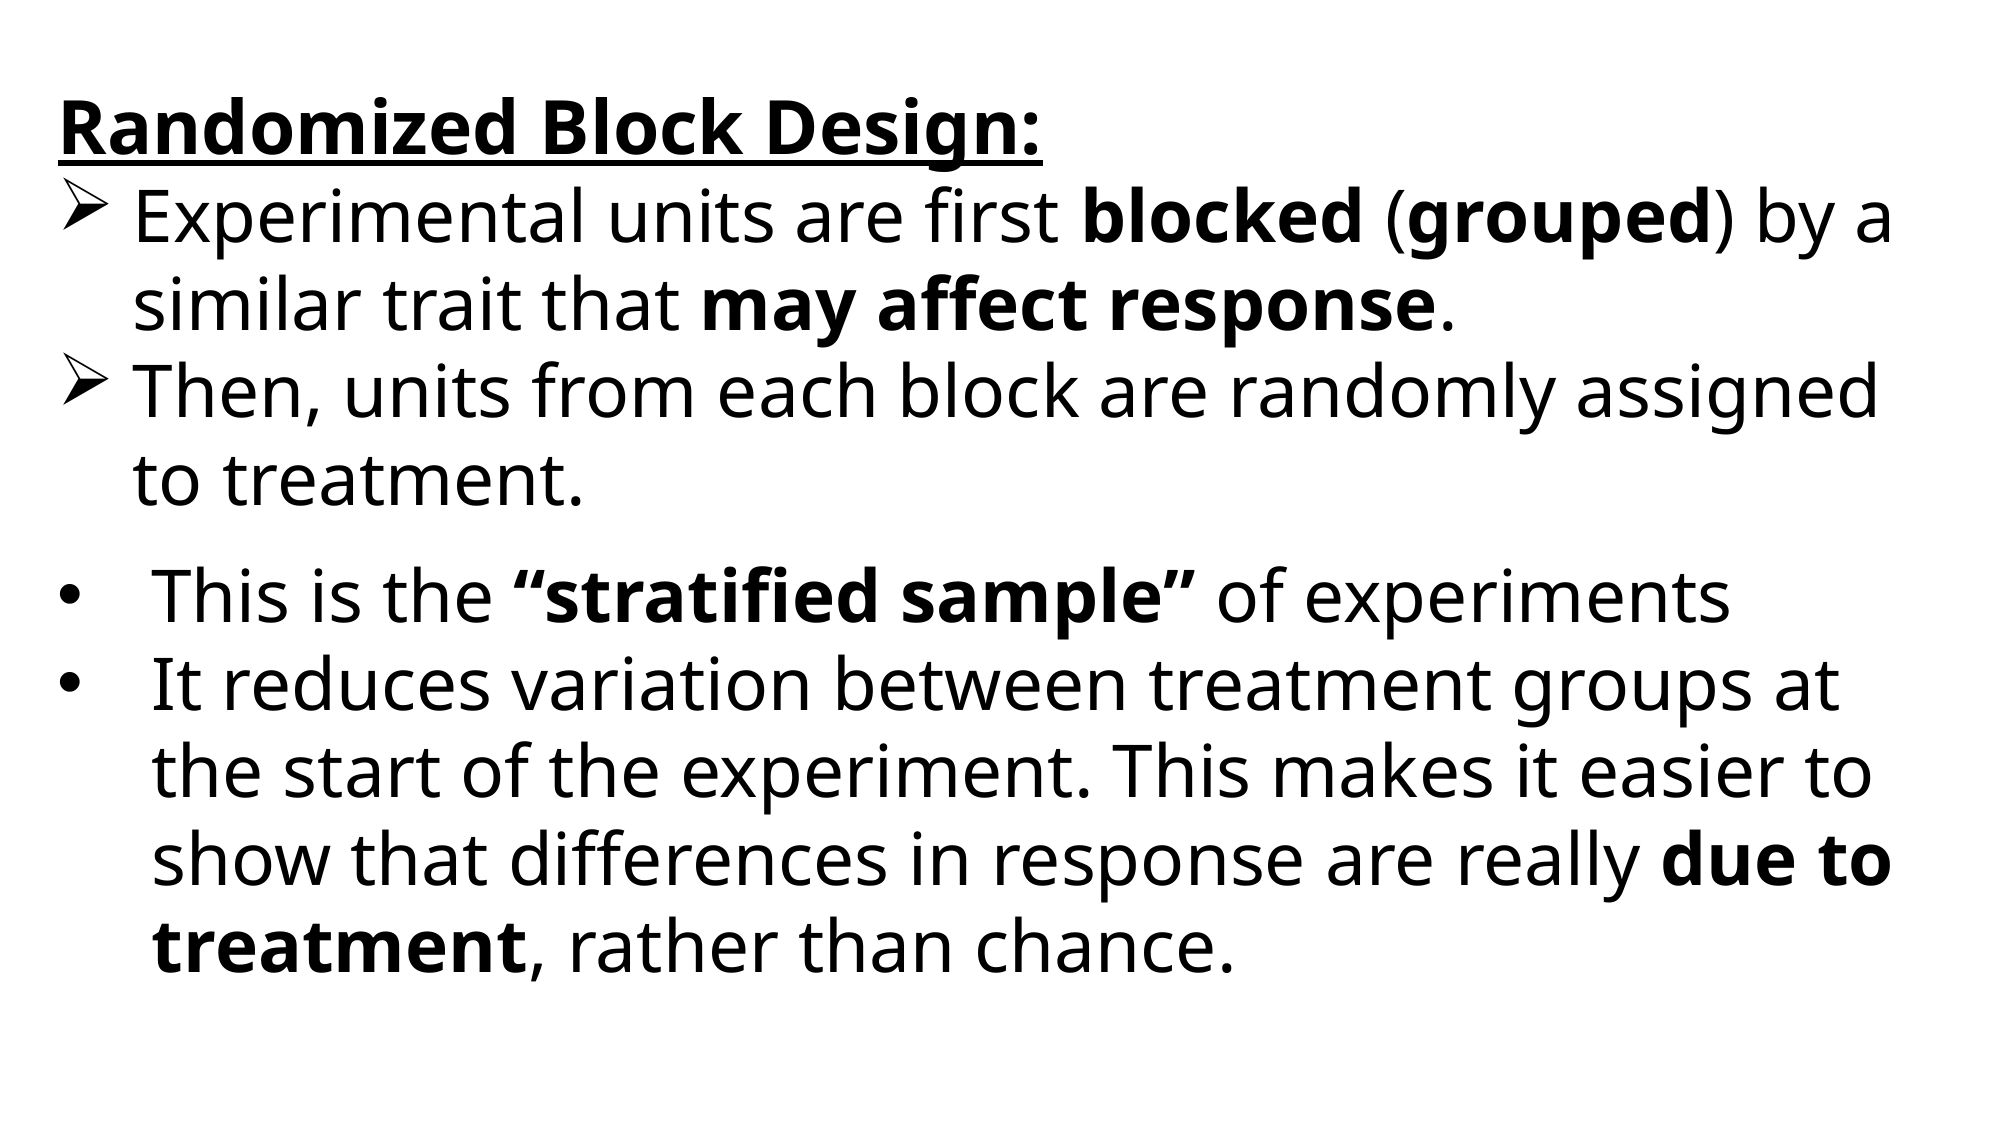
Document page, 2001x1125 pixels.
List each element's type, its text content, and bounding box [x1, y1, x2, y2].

text_box Randomized Block Design: Experimental units are first blocked (grouped) by a similar trait that may affect response. Then, units from each block are randomly assigned to treatment. This is the “stratified sample” of experiments It reduces variation between treatment groups at the start of the experiment. This makes it easier to show that differences in response are really due to treatment, rather than chance. [42, 72, 1936, 995]
